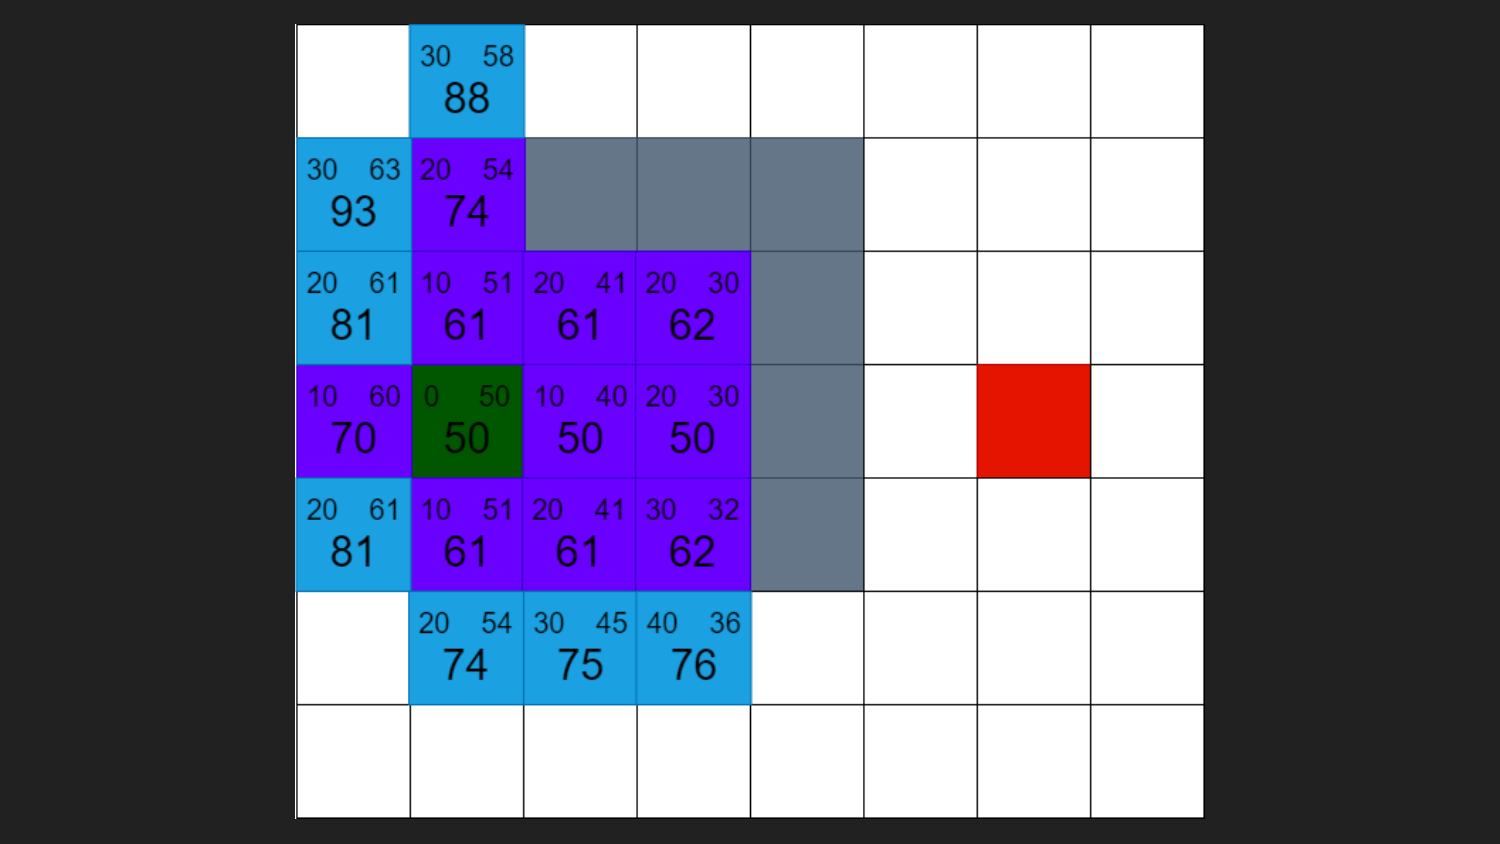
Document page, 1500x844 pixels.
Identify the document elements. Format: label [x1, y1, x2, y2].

picture [295, 24, 1205, 819]
